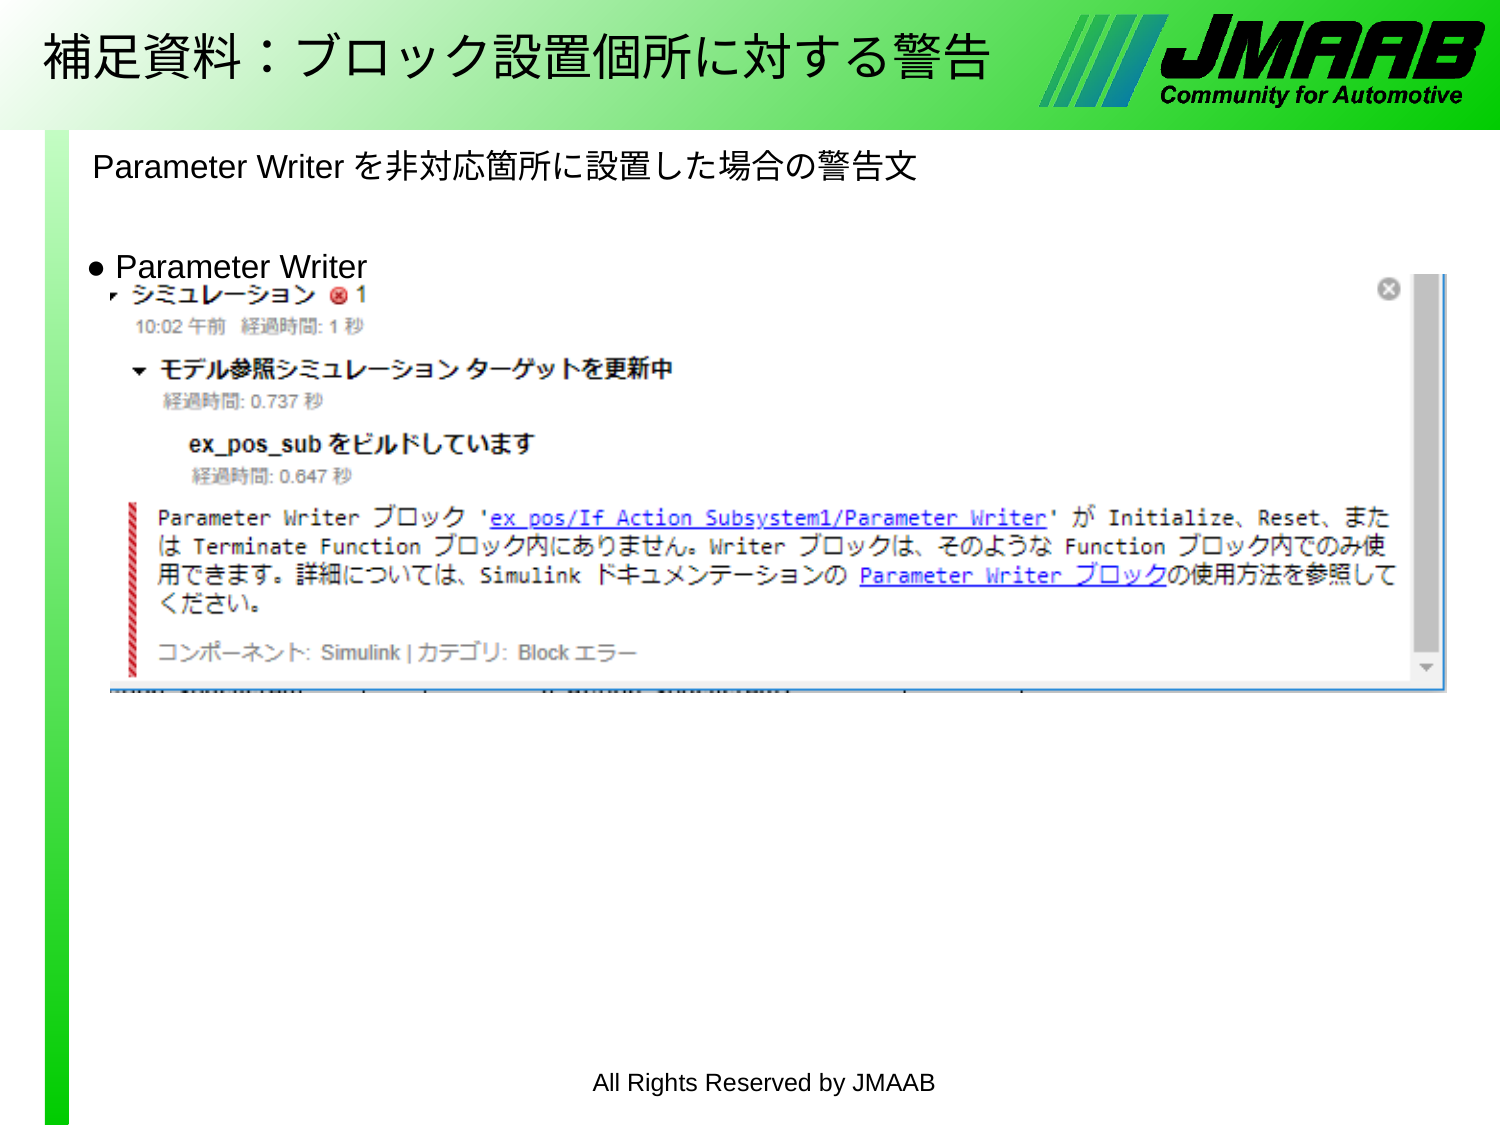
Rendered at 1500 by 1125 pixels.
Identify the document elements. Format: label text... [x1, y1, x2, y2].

picture [1036, 11, 1486, 109]
title 補足資料：ブロック設置個所に対する警告 [27, 21, 1057, 91]
list ● Parameter Writer [71, 237, 1422, 300]
picture [110, 274, 1447, 693]
text_box Parameter Writerを非対応箇所に設置した場合の警告文 [77, 137, 1428, 200]
